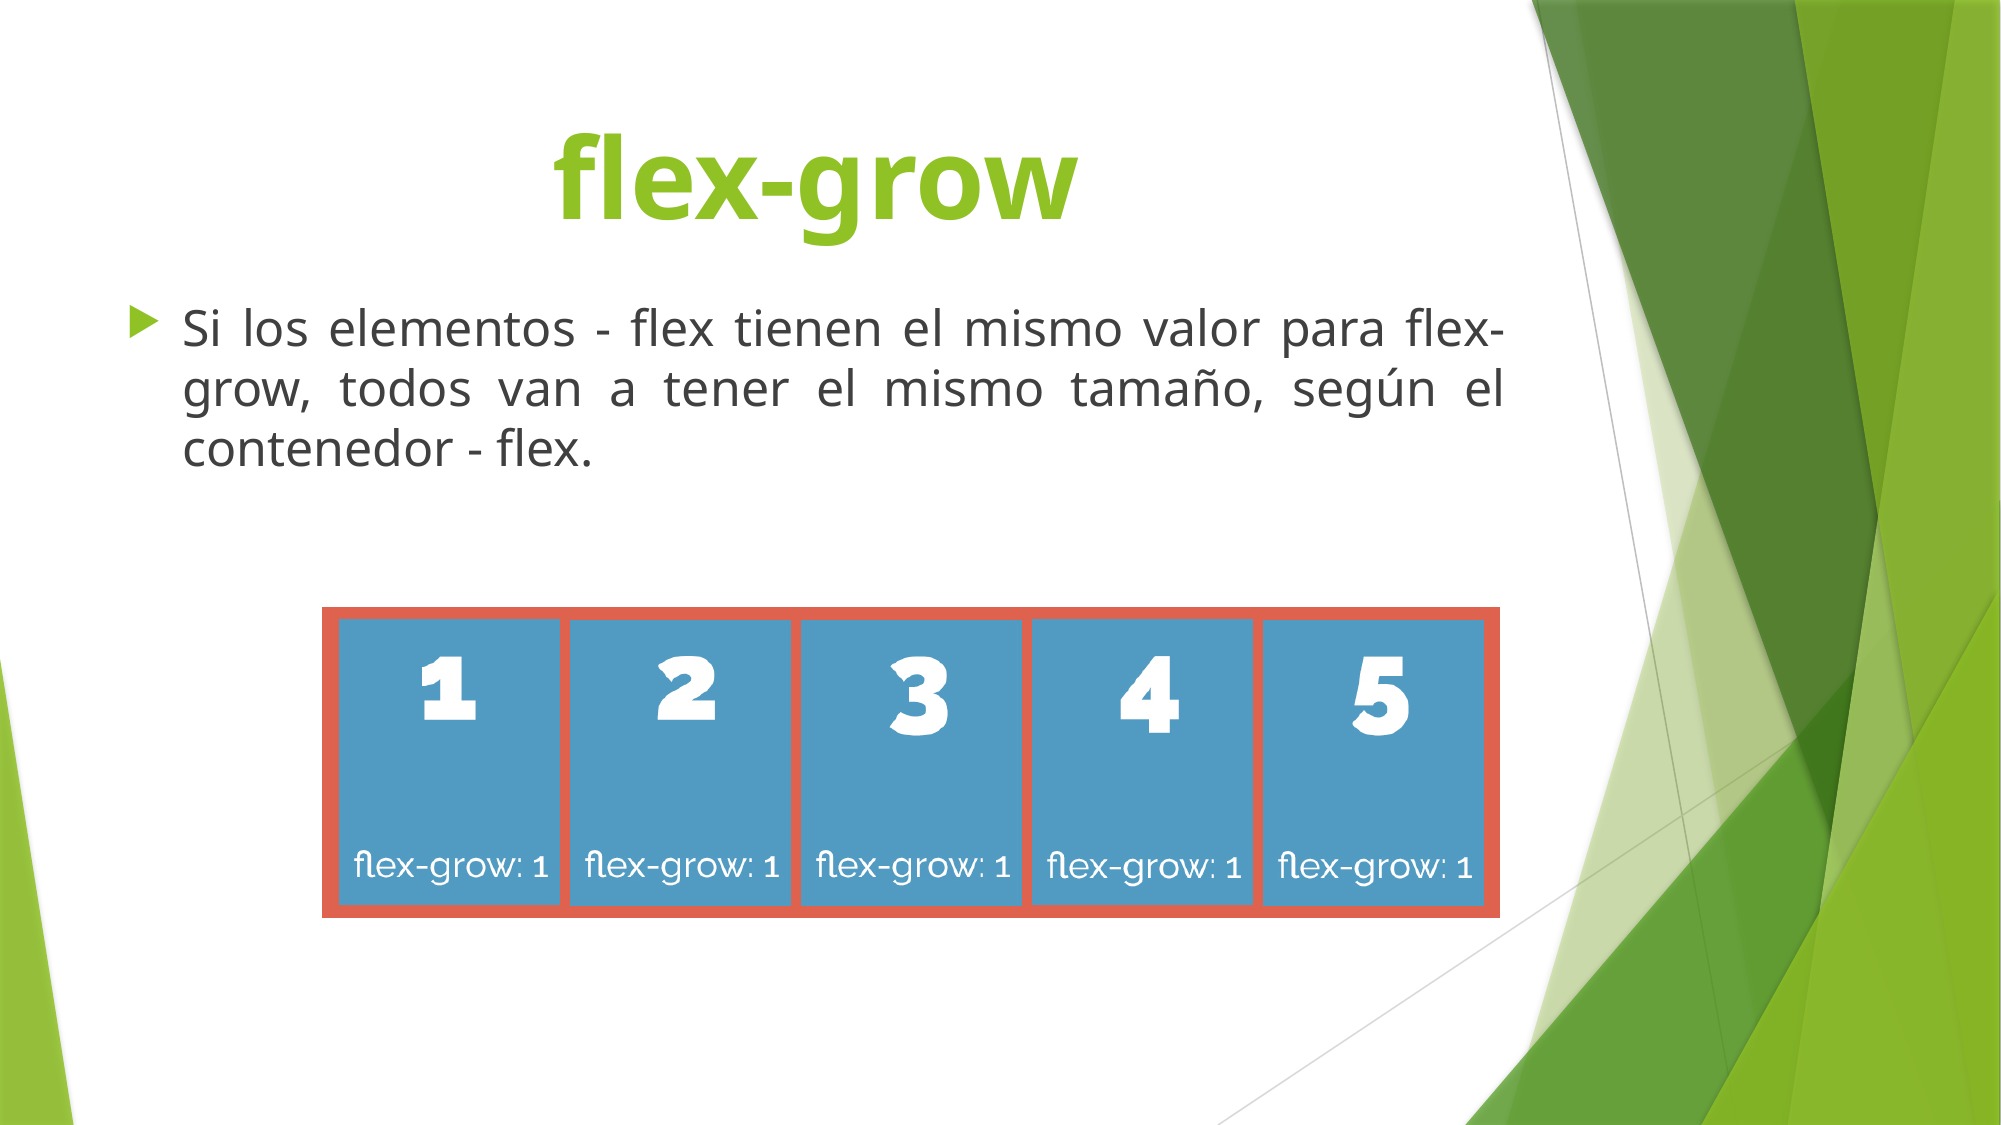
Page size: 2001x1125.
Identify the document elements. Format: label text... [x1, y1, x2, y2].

list Si los elementos - flex tienen el mismo valor para flex-grow, todos van a tener el mismo tamaño, según el contenedor - flex. [111, 289, 1522, 991]
picture [321, 606, 1501, 919]
title flex-grow [111, 99, 1522, 267]
